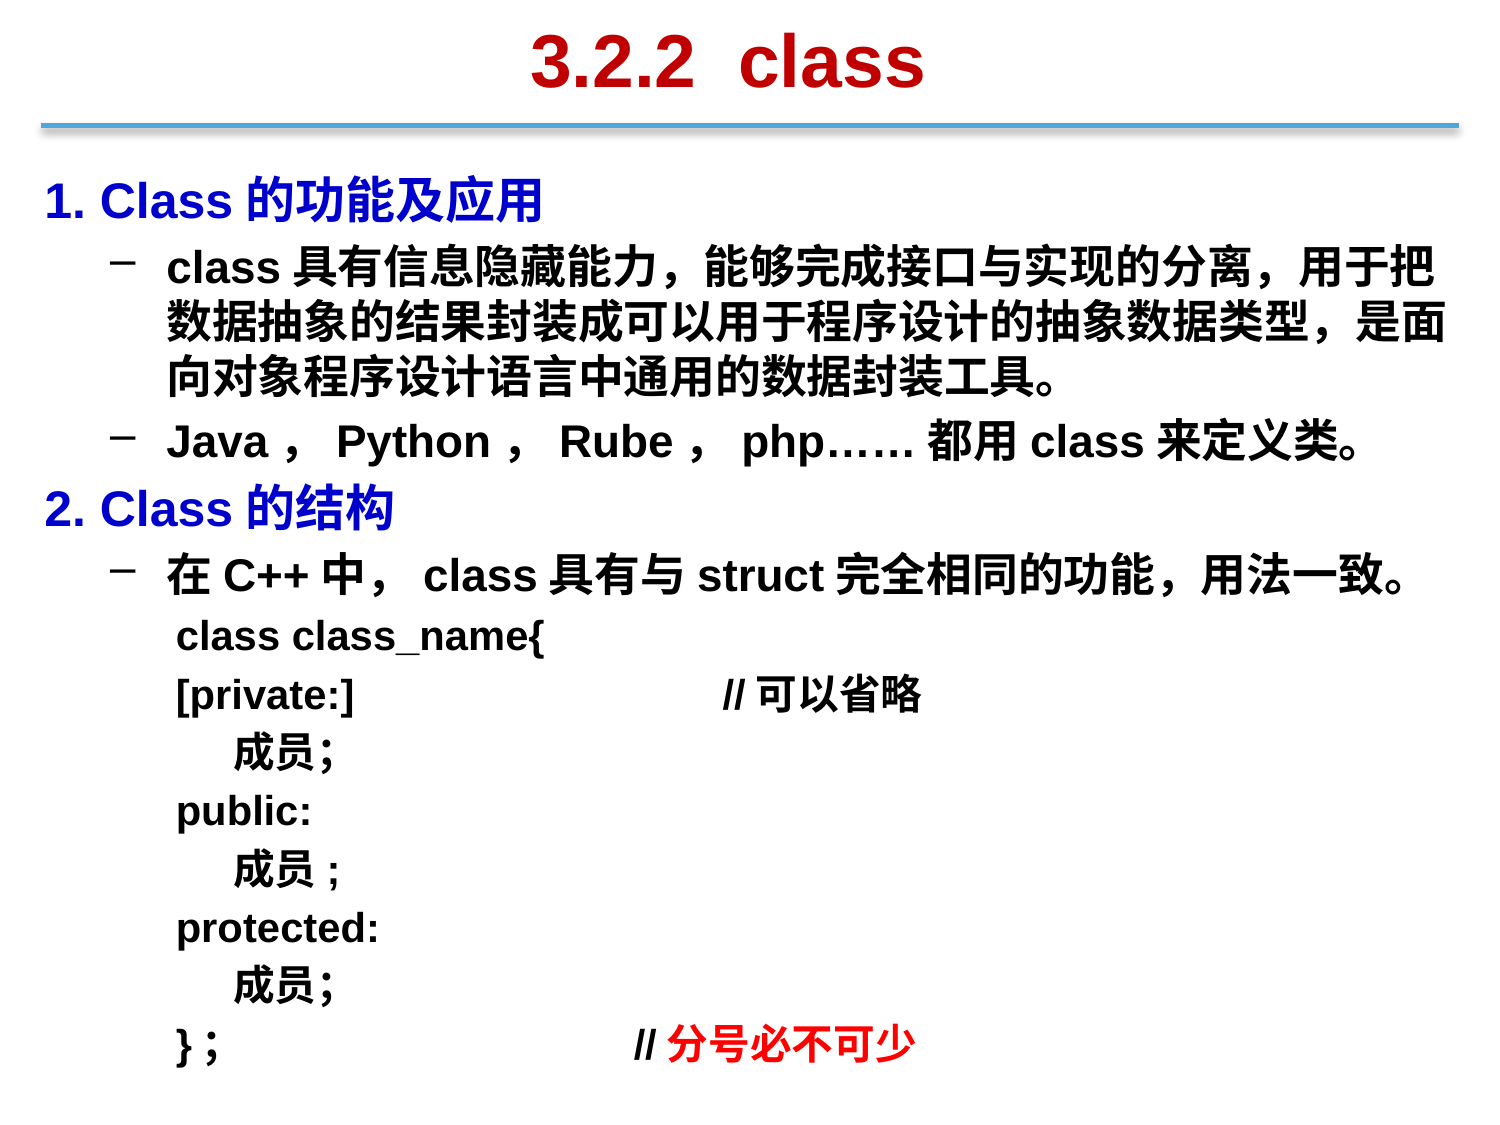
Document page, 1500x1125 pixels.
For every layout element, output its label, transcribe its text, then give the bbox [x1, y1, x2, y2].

list 1. Class的功能及应用 class具有信息隐藏能力，能够完成接口与实现的分离，用于把数据抽象的结果封装成可以用于程序设计的抽象数据类型，是面向对象程序设计语言中通用的数据封装工具。 Java，Python，Rube，php……都用class来定义类。 2. Class的结构 在C++中，class具有与struct完全相同的功能，用法一致。 class class_name{ [private:] //可以省略 成员； public: 成员; protected: 成员； }； //分号必不可少 [29, 160, 1475, 1106]
text_box 3.2.2 class [53, 0, 1403, 116]
